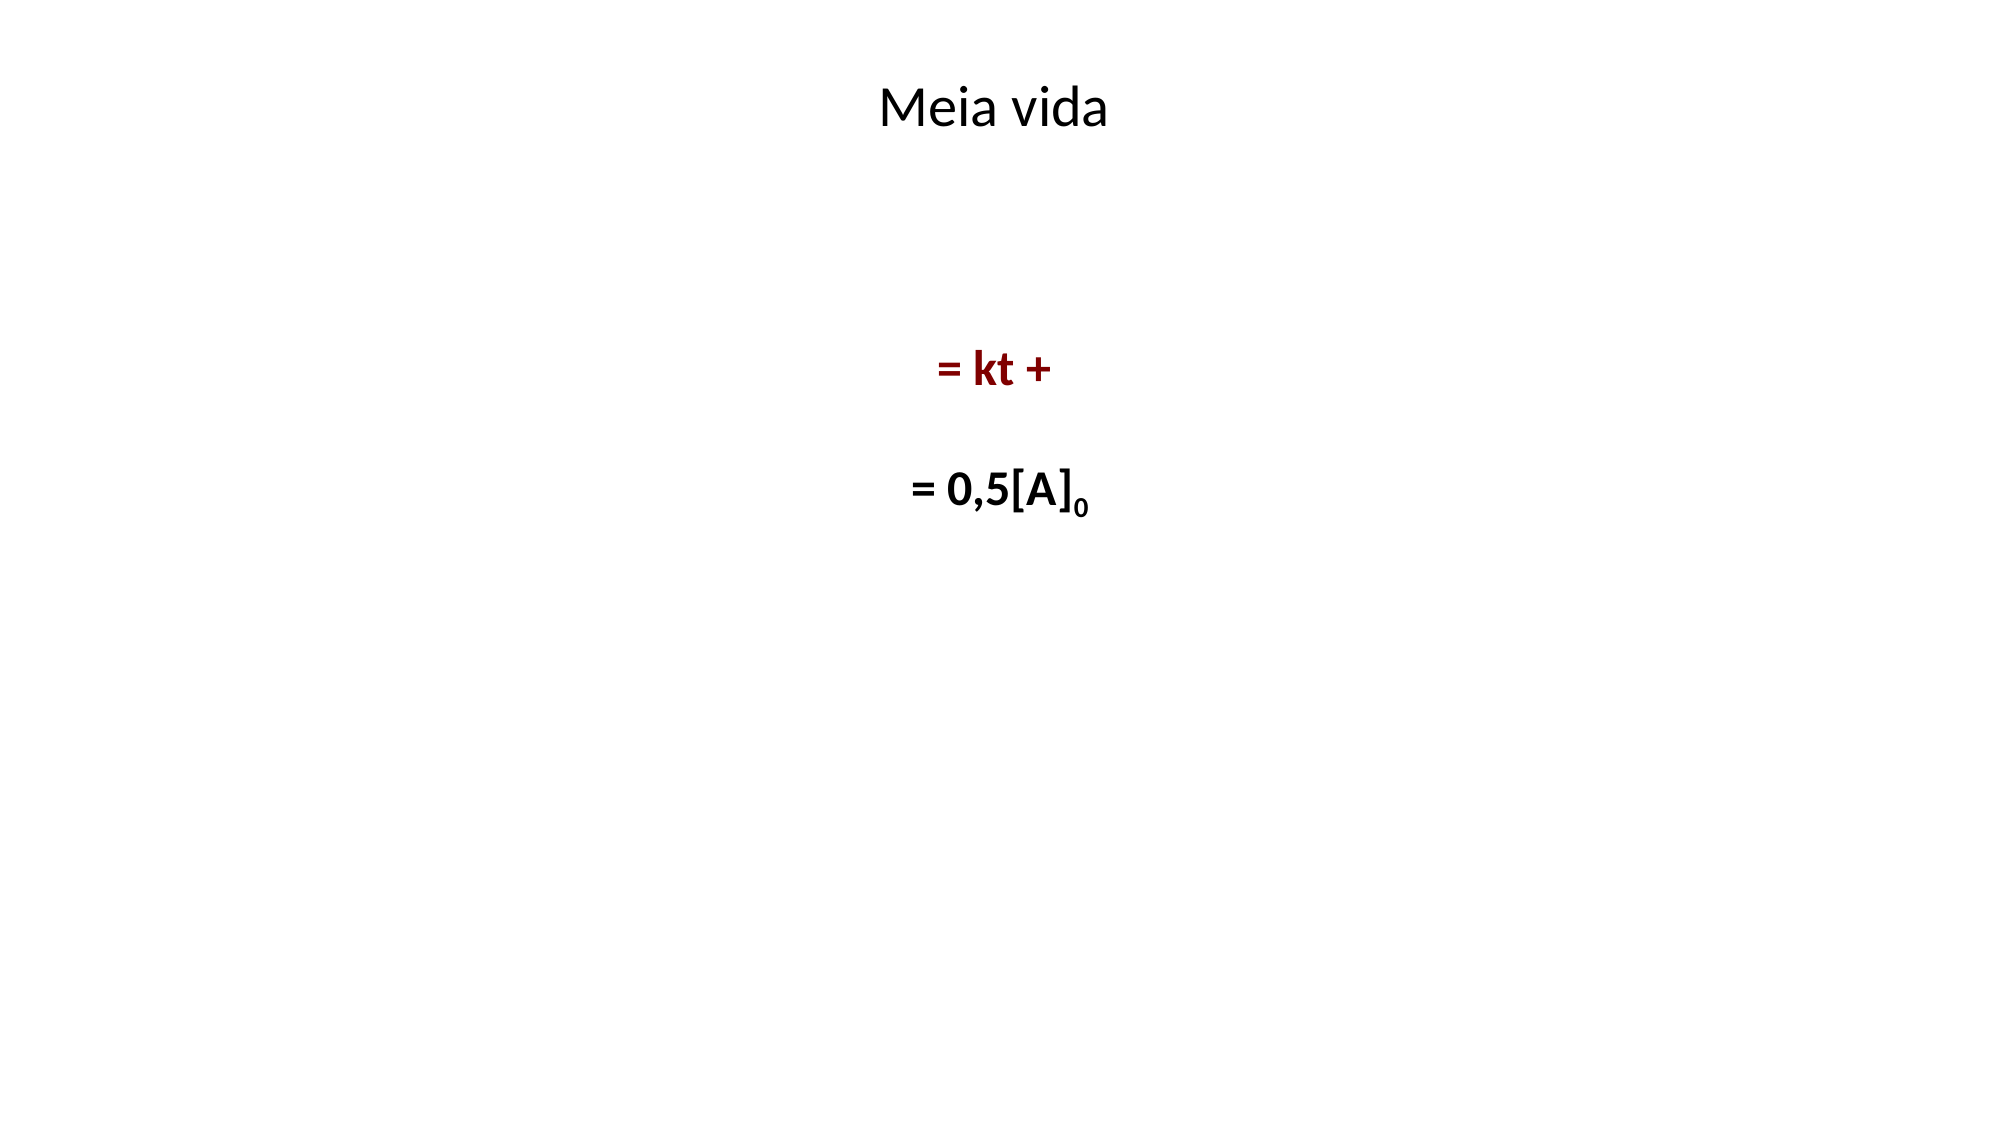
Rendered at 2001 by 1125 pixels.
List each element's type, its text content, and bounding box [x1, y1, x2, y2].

text_box Meia vida [190, 60, 1798, 146]
